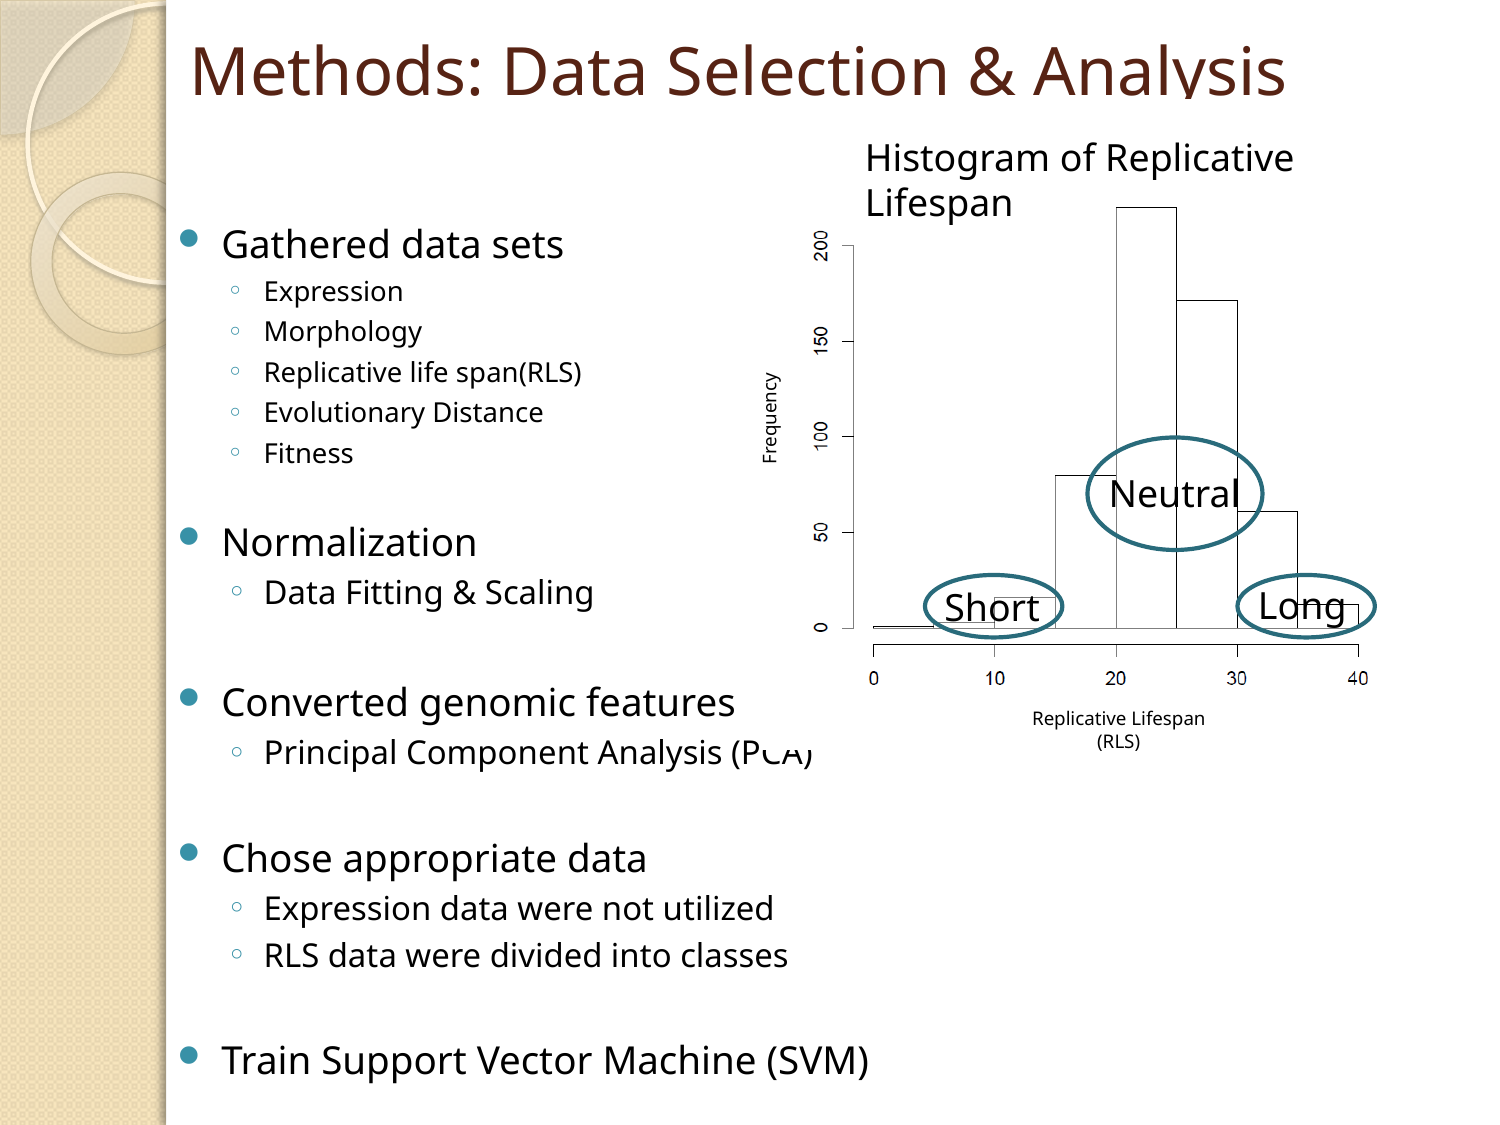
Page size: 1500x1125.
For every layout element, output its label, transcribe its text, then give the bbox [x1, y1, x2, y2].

list Gathered data sets Expression Morphology Replicative life span(RLS) Evolutionary Distance Fitness Normalization Data Fitting & Scaling Converted genomic features Principal Component Analysis (PCA) Chose appropriate data Expression data were not utilized RLS data were divided into classes Train Support Vector Machine (SVM) [150, 212, 1380, 1100]
title Methods: Data Selection & Analysis [174, 12, 1405, 125]
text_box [749, 99, 1410, 751]
